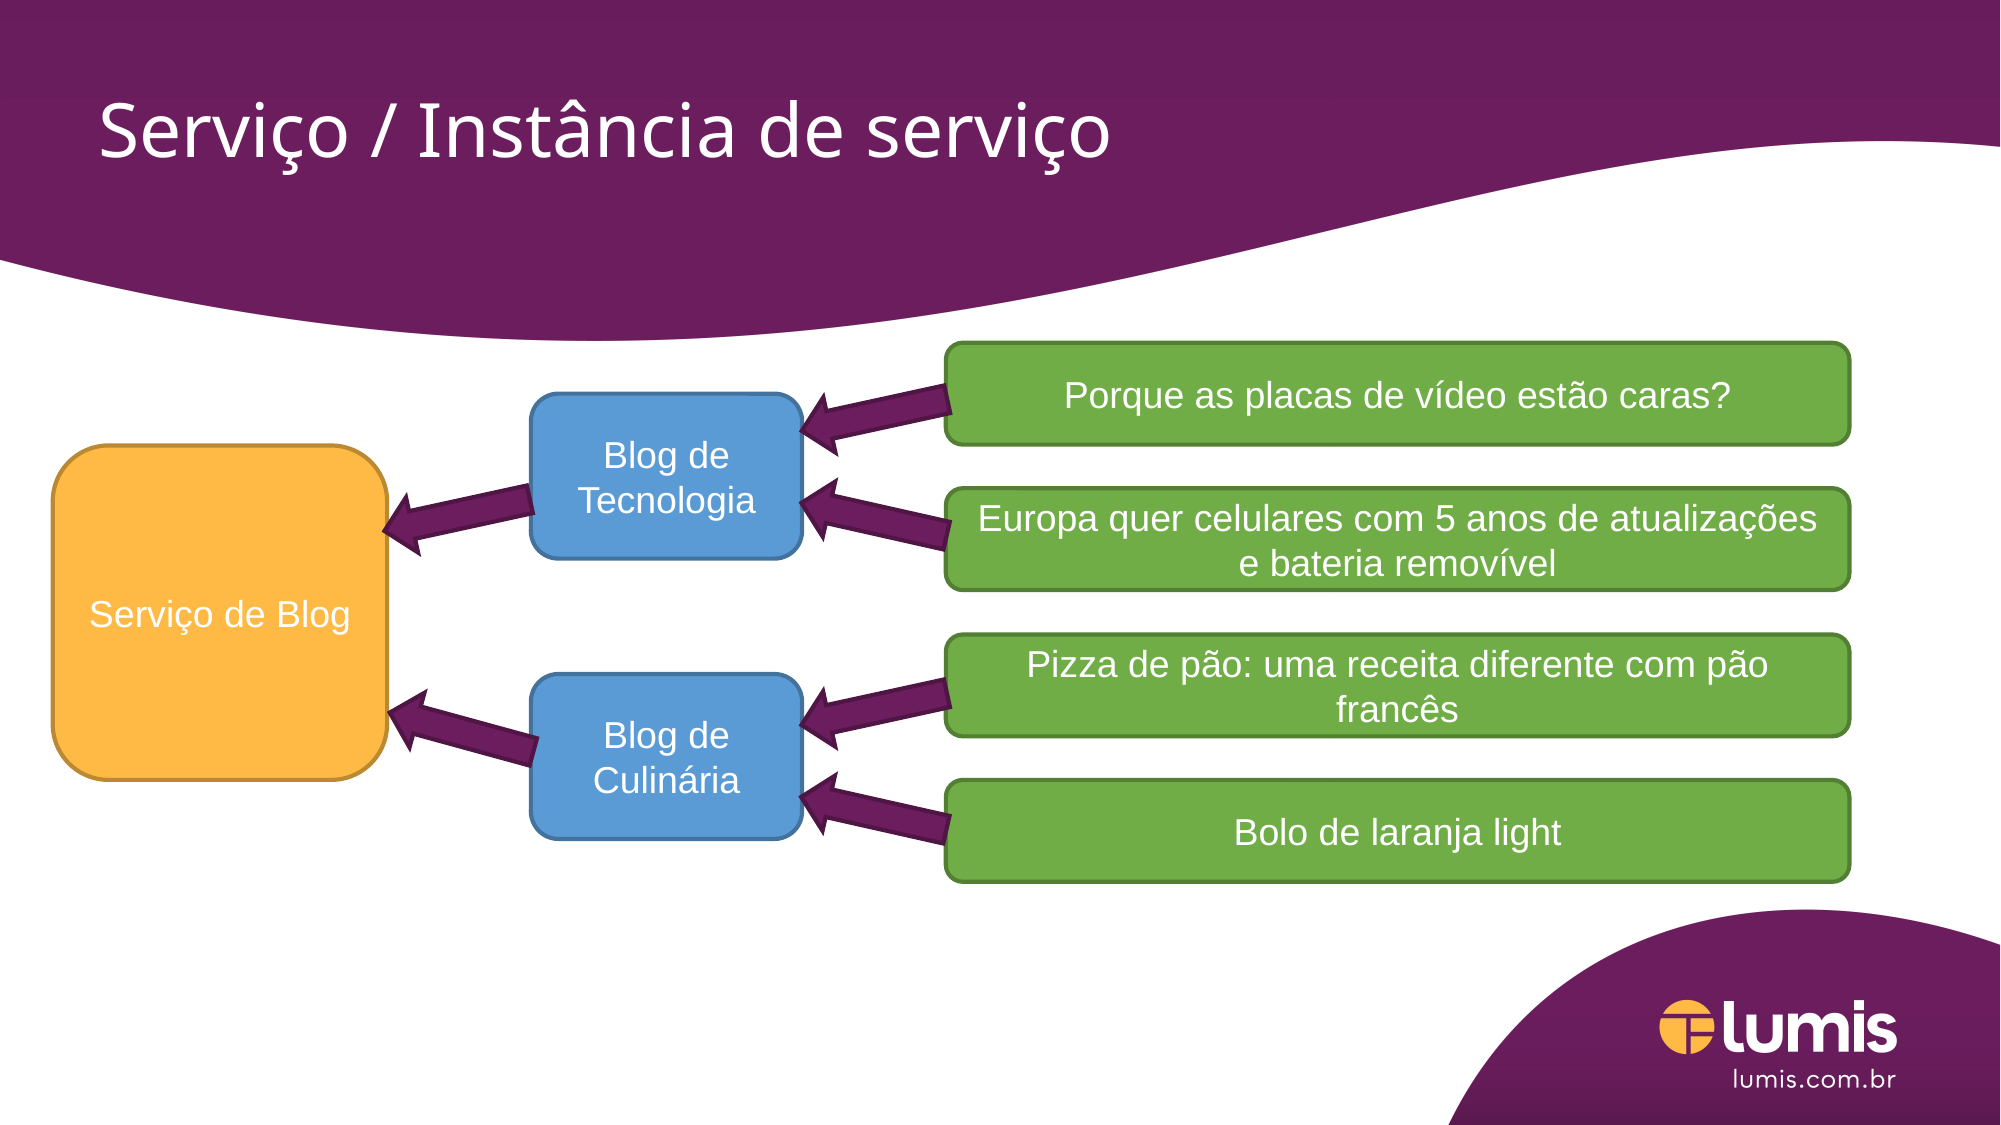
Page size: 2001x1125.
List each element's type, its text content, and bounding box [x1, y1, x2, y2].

text_box [863, 794, 916, 840]
text_box [863, 500, 916, 546]
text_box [33, 355, 858, 1095]
title Serviço / Instância de serviço [83, 84, 1809, 303]
text_box [863, 389, 916, 435]
text_box [863, 683, 916, 729]
picture [0, 0, 2001, 1125]
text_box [921, 223, 1880, 929]
